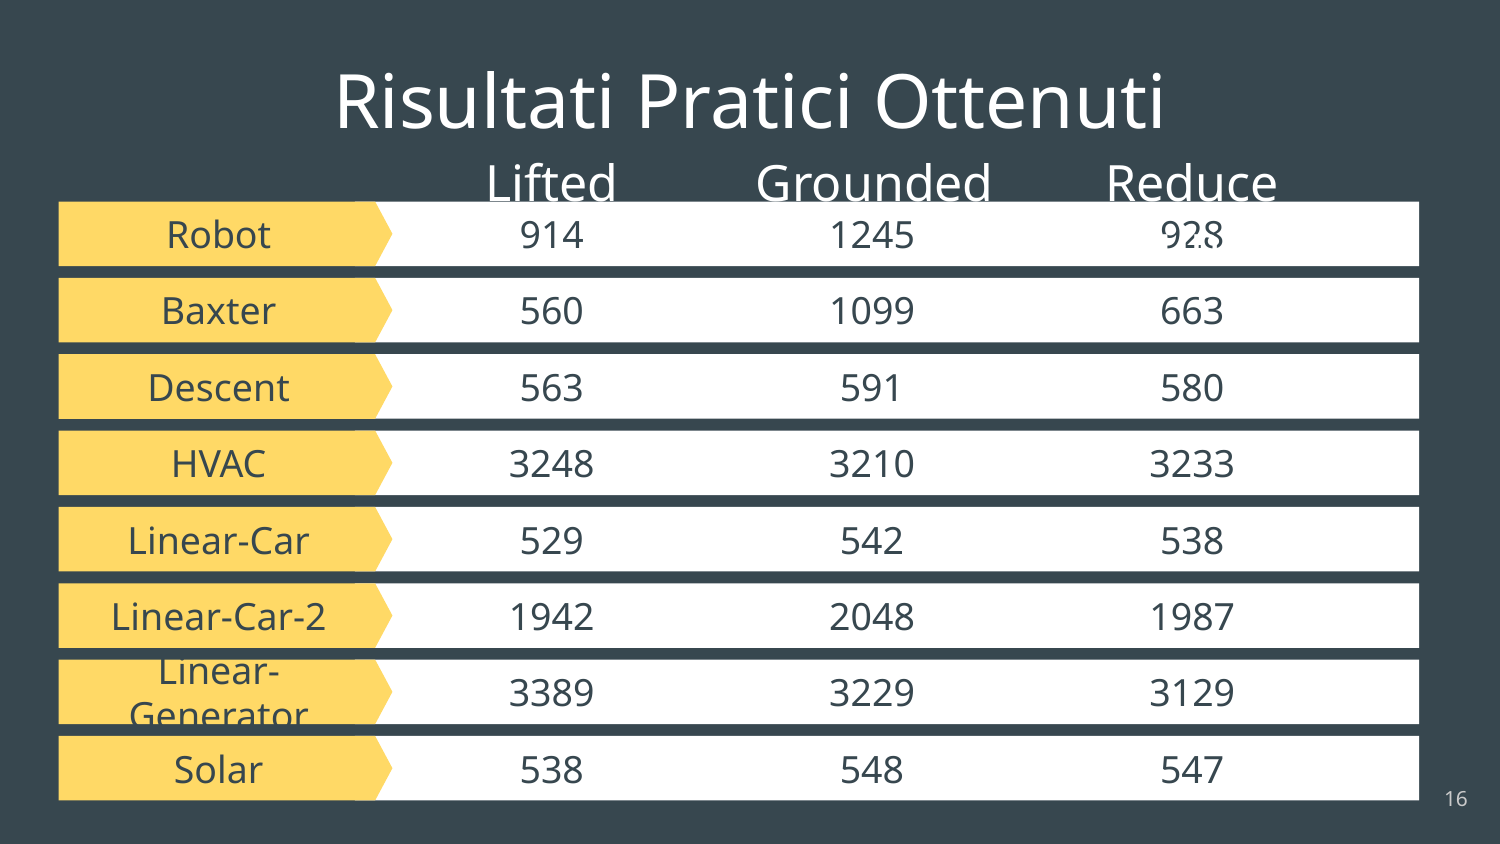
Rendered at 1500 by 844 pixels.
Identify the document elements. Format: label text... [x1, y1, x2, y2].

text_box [58, 353, 1420, 419]
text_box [58, 506, 1420, 572]
slide_number 16 [1392, 767, 1483, 833]
title Risultati Pratici Ottenuti [105, 27, 1394, 170]
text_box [58, 201, 1420, 267]
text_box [58, 583, 1420, 649]
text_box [58, 735, 1420, 801]
title Lifted [388, 136, 661, 199]
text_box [58, 659, 1420, 725]
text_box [58, 430, 1420, 496]
title Grounded [661, 136, 979, 199]
title Reduce Grounded [979, 136, 1406, 199]
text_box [58, 277, 1420, 343]
